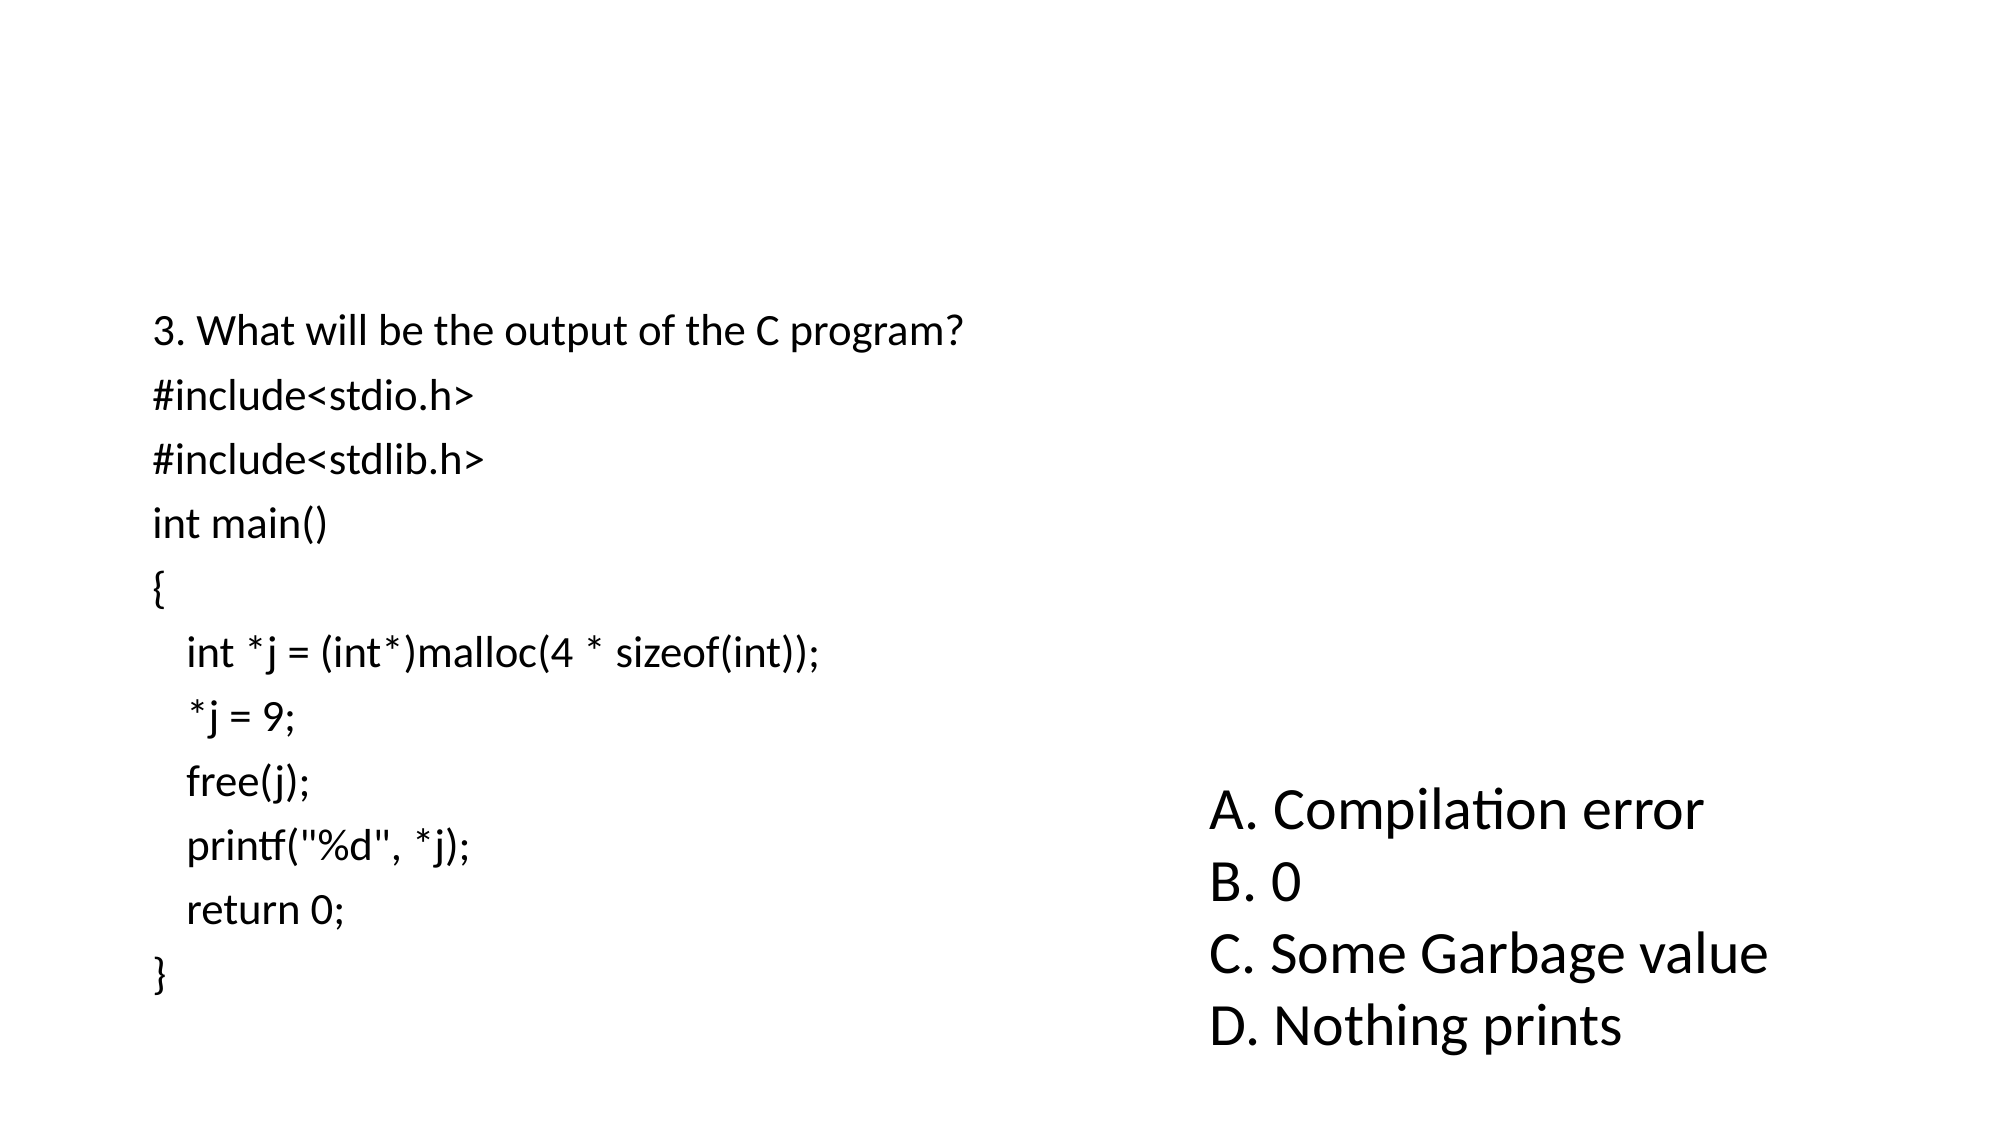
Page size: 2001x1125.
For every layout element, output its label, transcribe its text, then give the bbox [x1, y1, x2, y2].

list 3. What will be the output of the C program? #include<stdio.h> #include<stdlib.h> int main() { int *j = (int*)malloc(4 * sizeof(int)); *j = 9; free(j); printf("%d", *j); return 0; } [137, 299, 1863, 1014]
text_box A. Compilation error B. 0 C. Some Garbage value D. Nothing prints [1194, 762, 2000, 1066]
